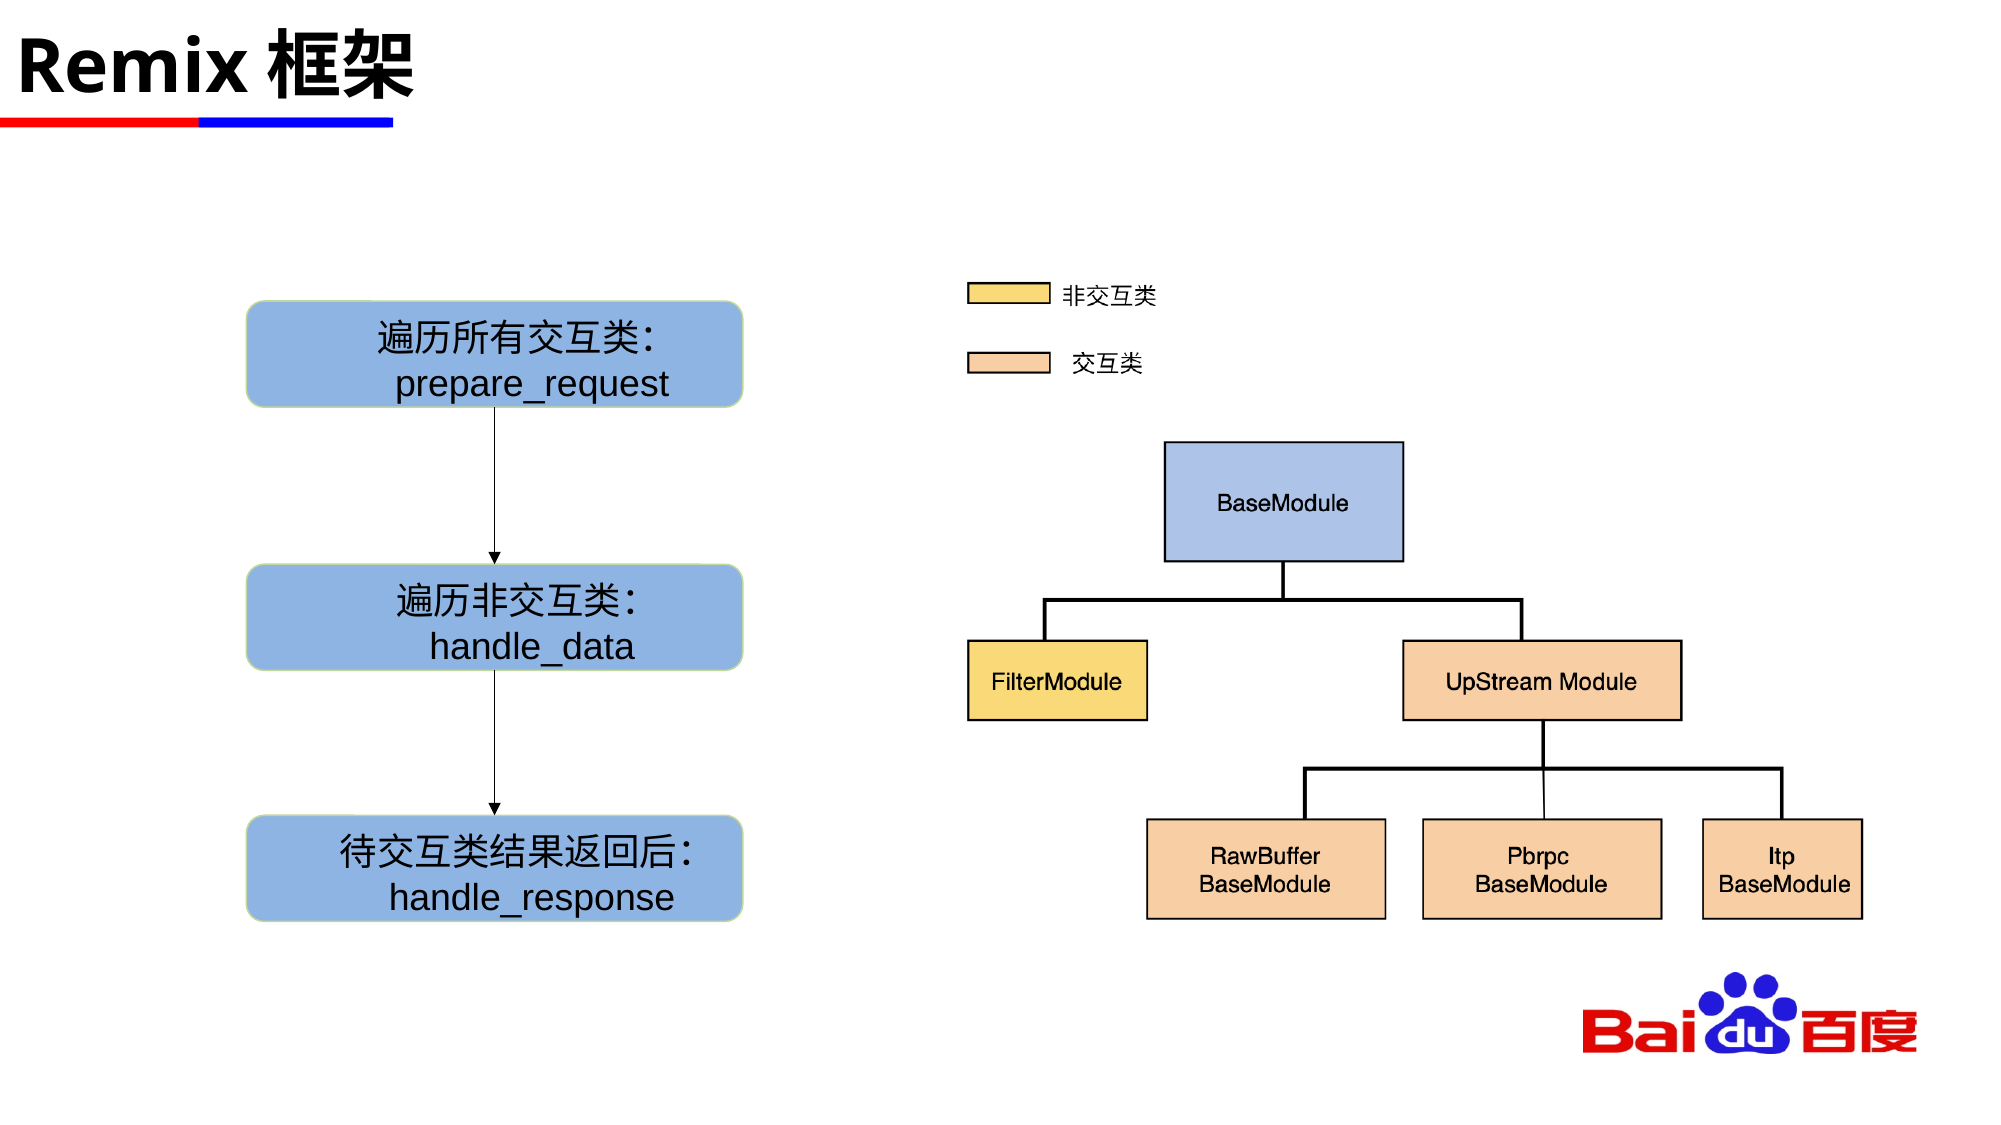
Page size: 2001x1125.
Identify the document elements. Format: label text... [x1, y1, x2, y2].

text_box 遍历所有交互类：prepare_request [246, 301, 743, 408]
title Remix框架 [0, 0, 1801, 127]
picture [1583, 972, 1917, 1054]
text_box 遍历非交互类：handle_data [246, 564, 743, 671]
picture [949, 254, 1891, 954]
text_box 待交互类结果返回后：handle_response [246, 815, 743, 922]
